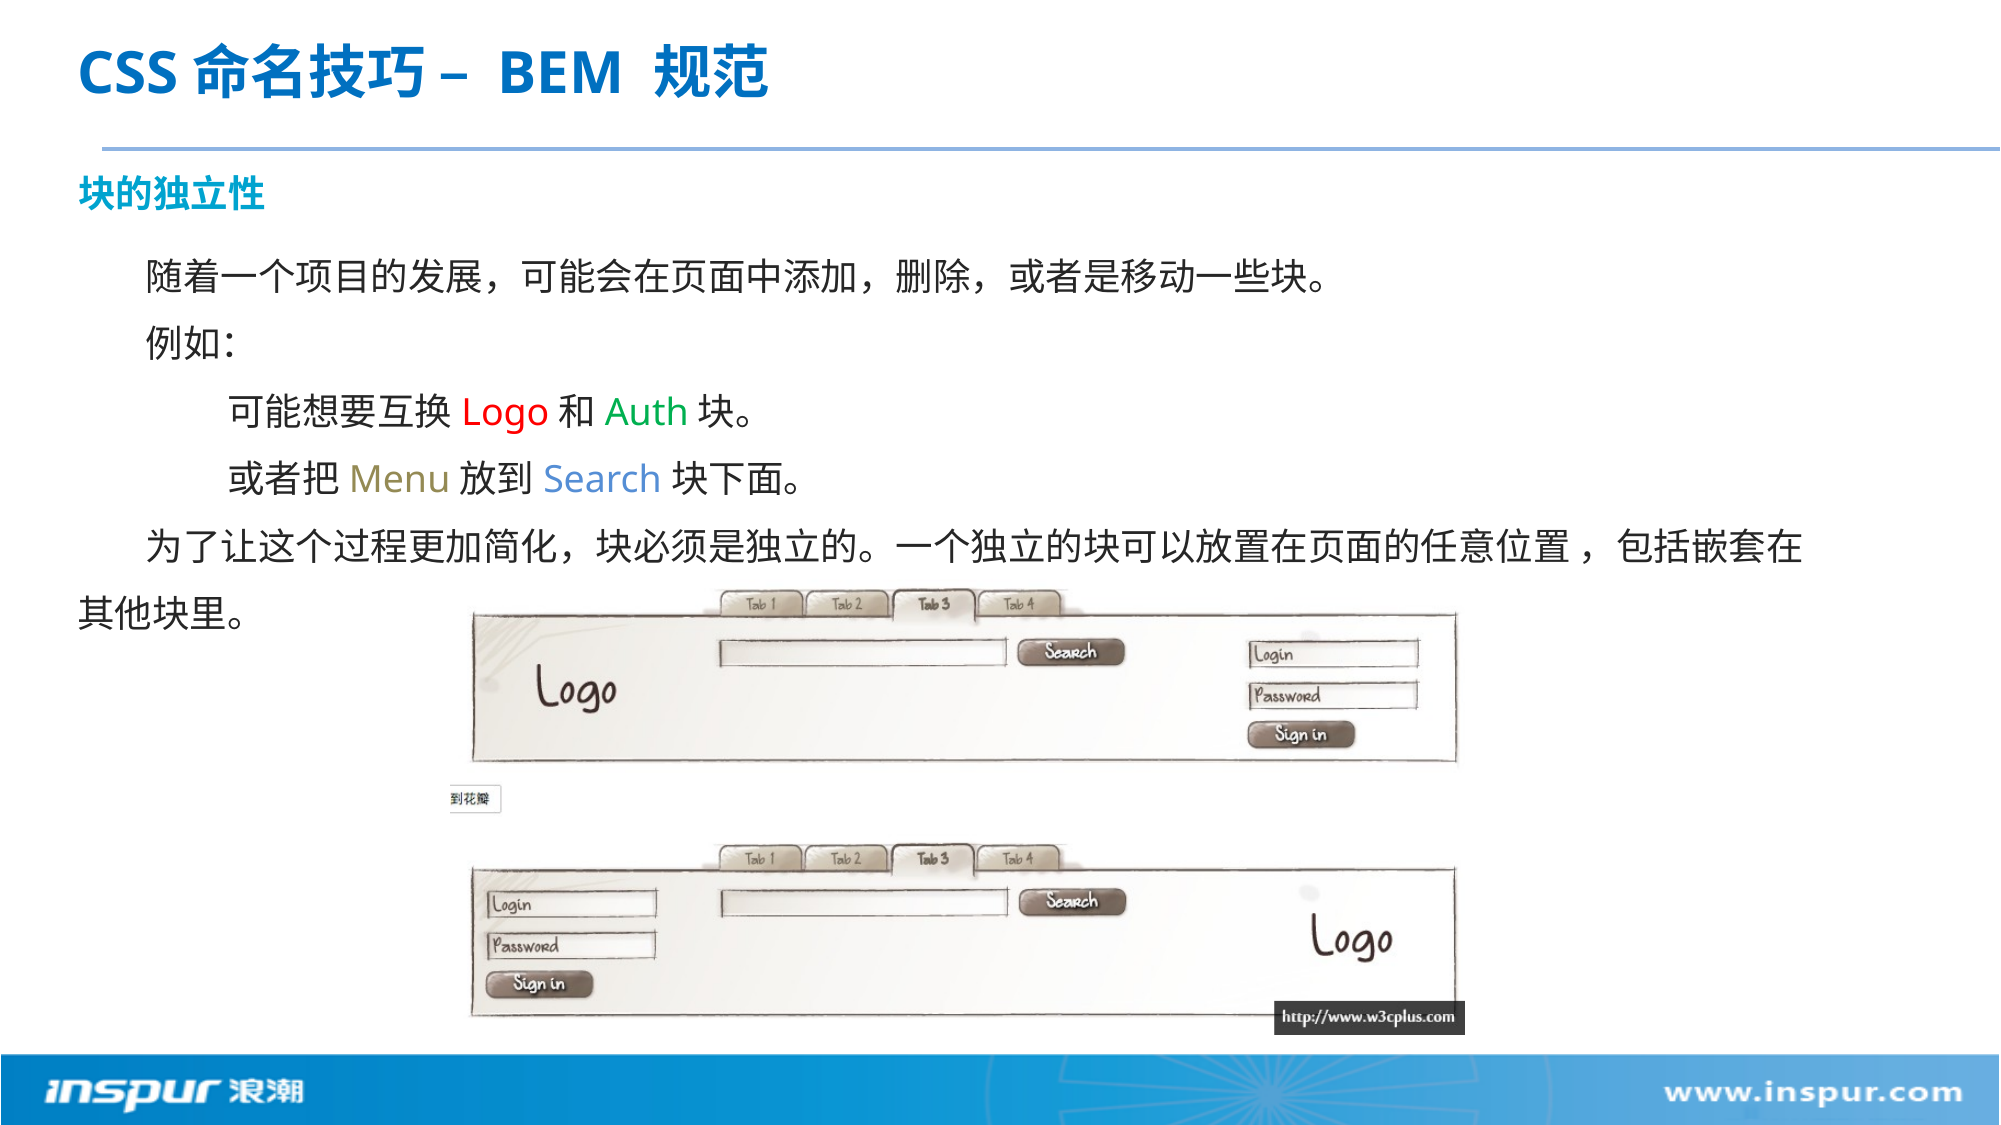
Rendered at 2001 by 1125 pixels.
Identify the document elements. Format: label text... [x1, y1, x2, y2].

picture [449, 562, 1466, 1036]
text_box 块的独立性 [63, 162, 281, 223]
picture [230, 1077, 304, 1103]
title CSS命名技巧 – BEM 规范 [62, 0, 1900, 141]
picture [1, 1054, 1999, 1125]
text_box 随着一个项目的发展，可能会在页面中添加，删除，或者是移动一些块。 例如： 可能想要互换Logo和Auth块。 或者把Menu放到Search块下面。 为了让这个过程更加简化，块必须是独立的。一个独立的块可以放置在页面的任意位置 ，包括嵌套在其他块里。 [62, 223, 1820, 643]
